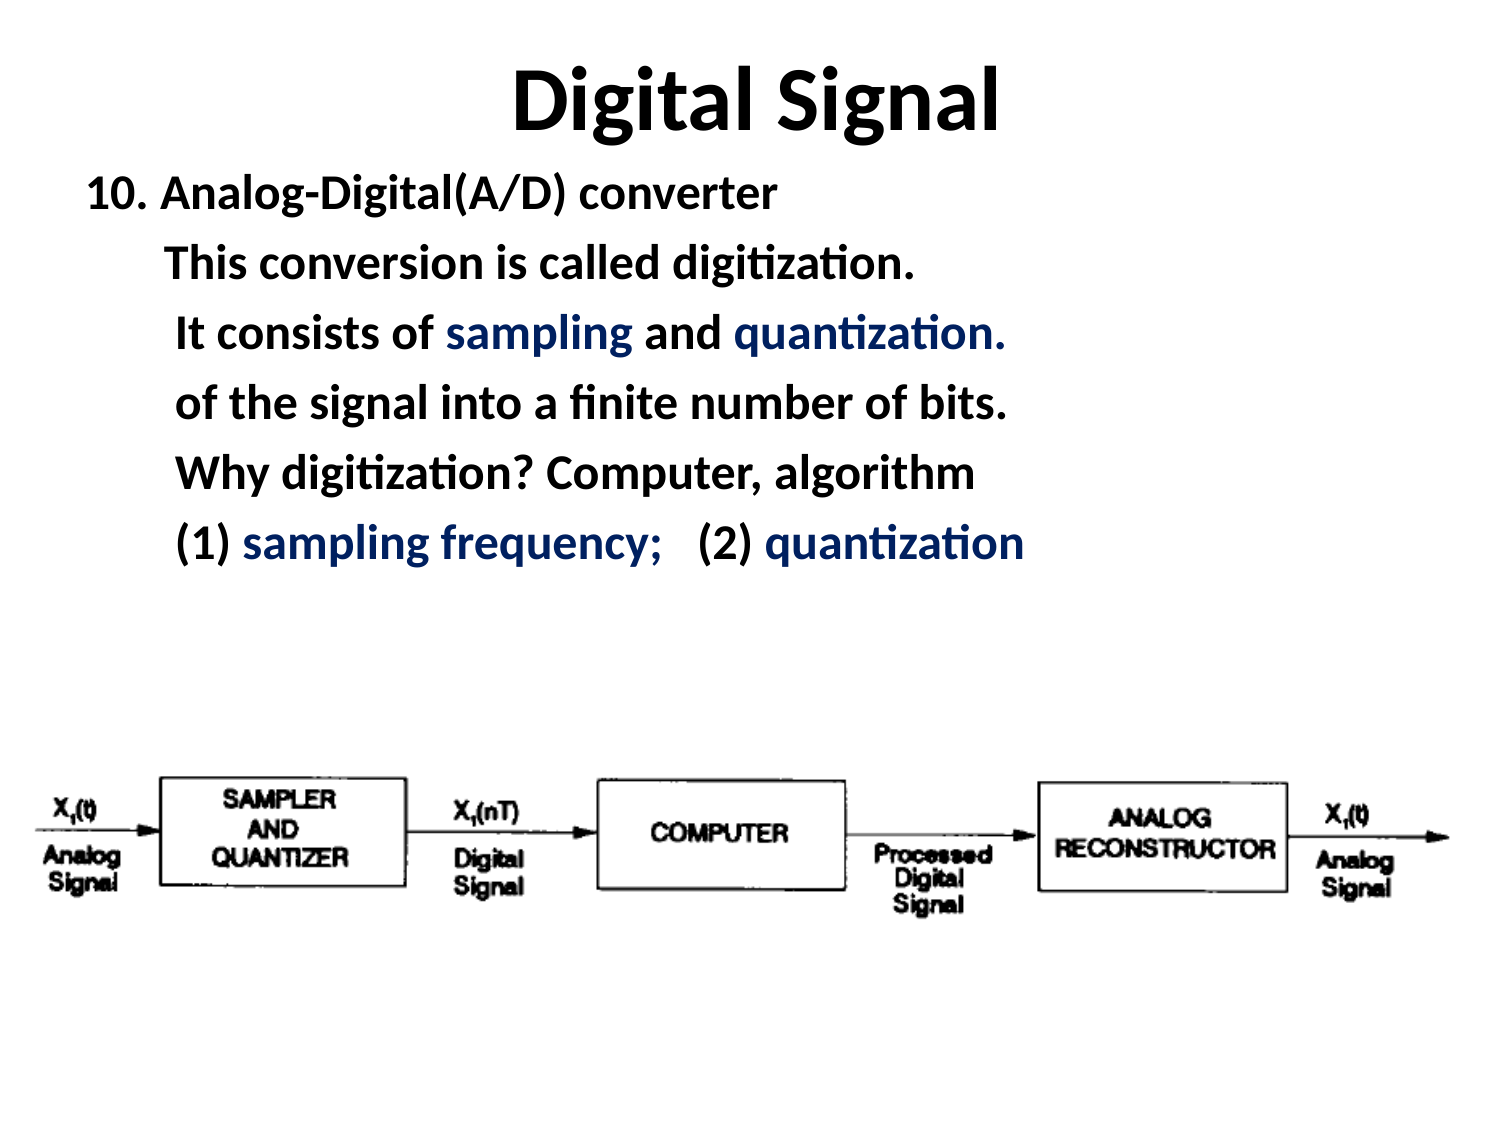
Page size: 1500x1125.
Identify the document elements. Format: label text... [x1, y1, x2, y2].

title Digital Signal [81, 0, 1433, 188]
picture [0, 733, 1471, 936]
list 10. Analog-Digital(A/D) converter This conversion is called digitization. It consists of sampling and quantization. of the signal into a finite number of bits. Why digitization? Computer, algorithm (1) sampling frequency; (2) quantization [70, 152, 1421, 733]
